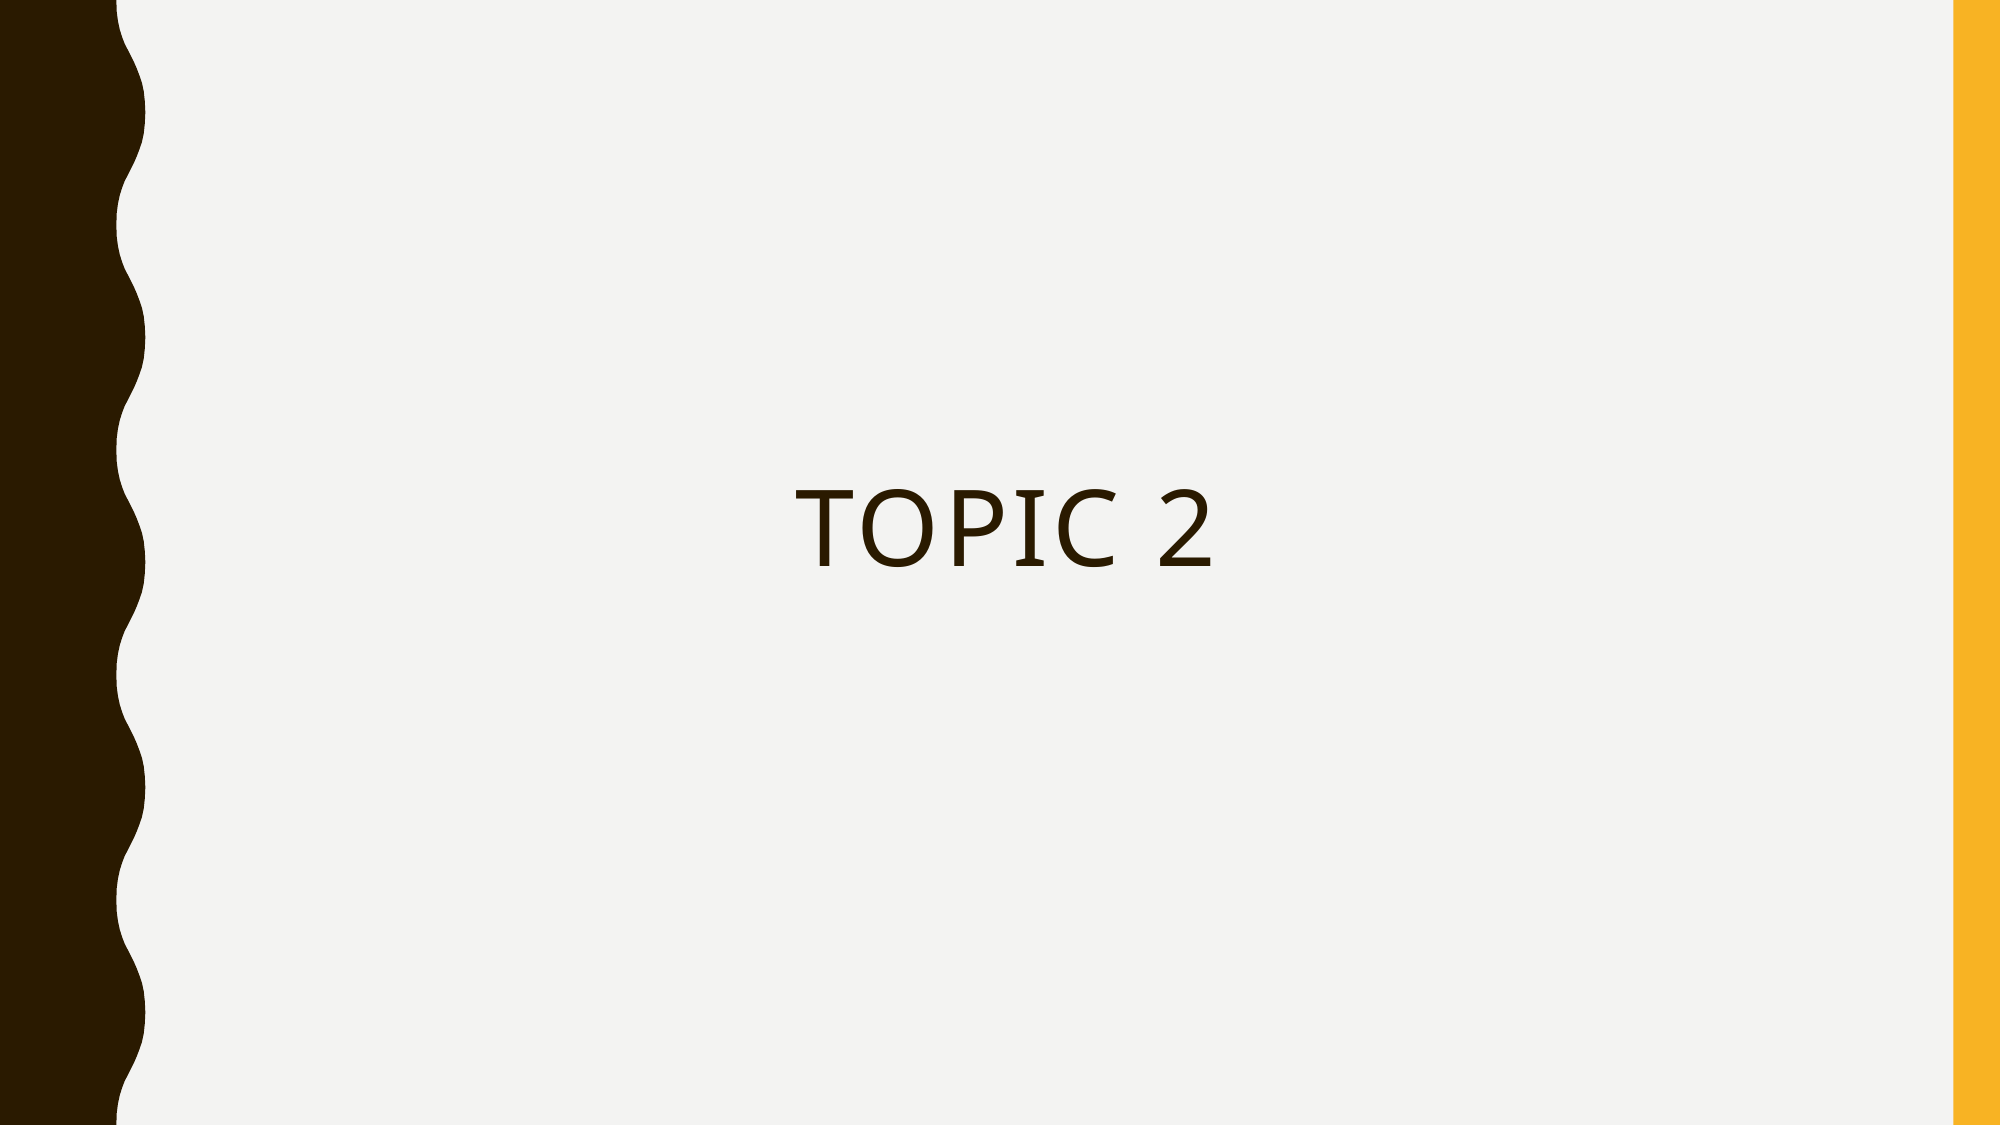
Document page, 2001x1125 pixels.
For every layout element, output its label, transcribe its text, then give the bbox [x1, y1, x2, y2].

title Topic 2 [171, 466, 1842, 712]
